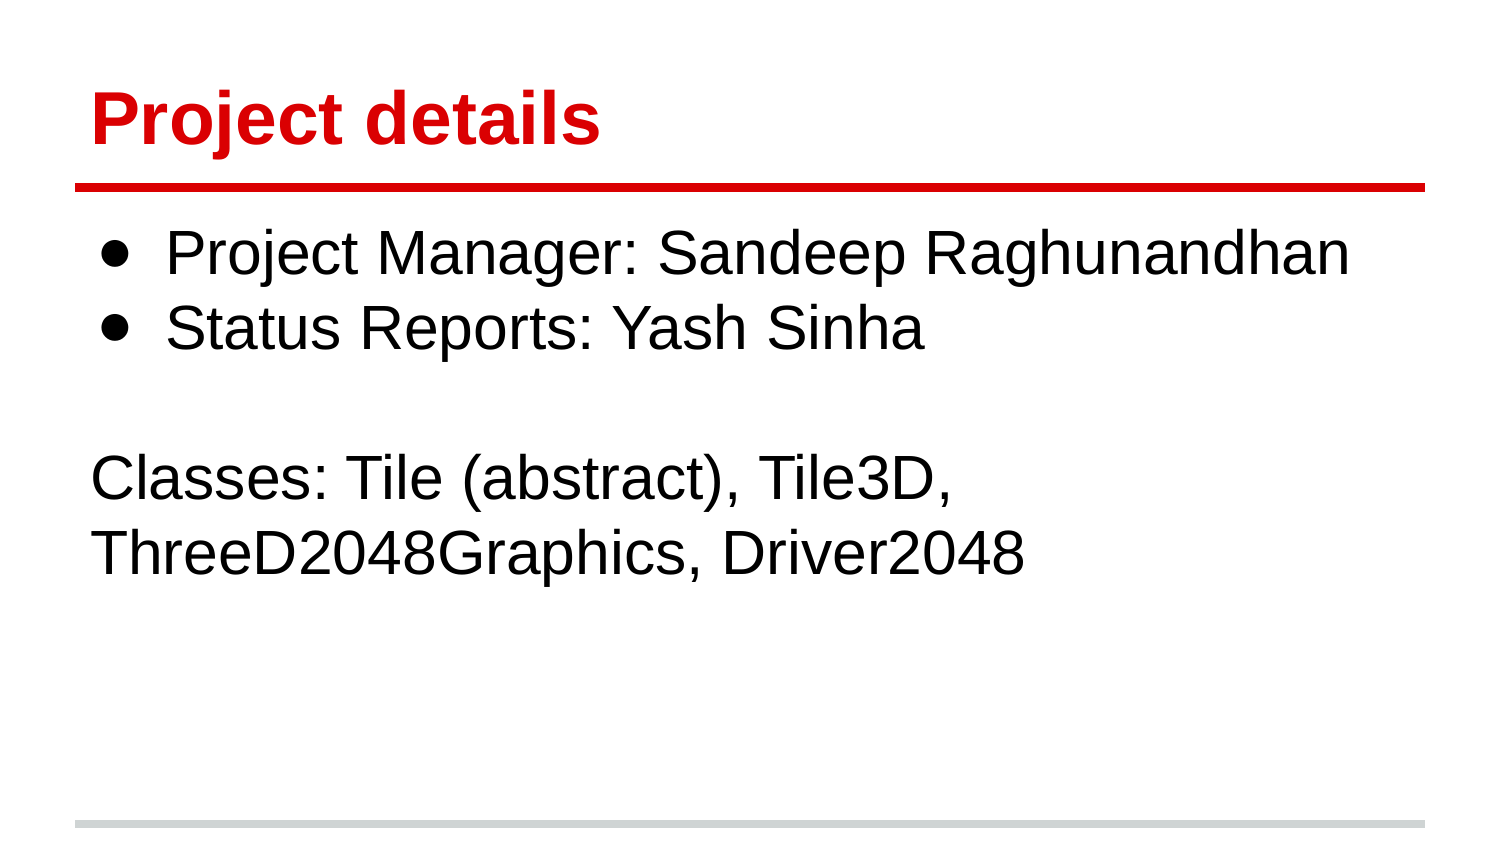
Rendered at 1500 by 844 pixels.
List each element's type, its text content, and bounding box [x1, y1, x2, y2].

list Project Manager: Sandeep Raghunandhan Status Reports: Yash Sinha Classes: Tile (abstract), Tile3D, ThreeD2048Graphics, Driver2048 [75, 196, 1425, 808]
title Project details [75, 33, 1425, 175]
